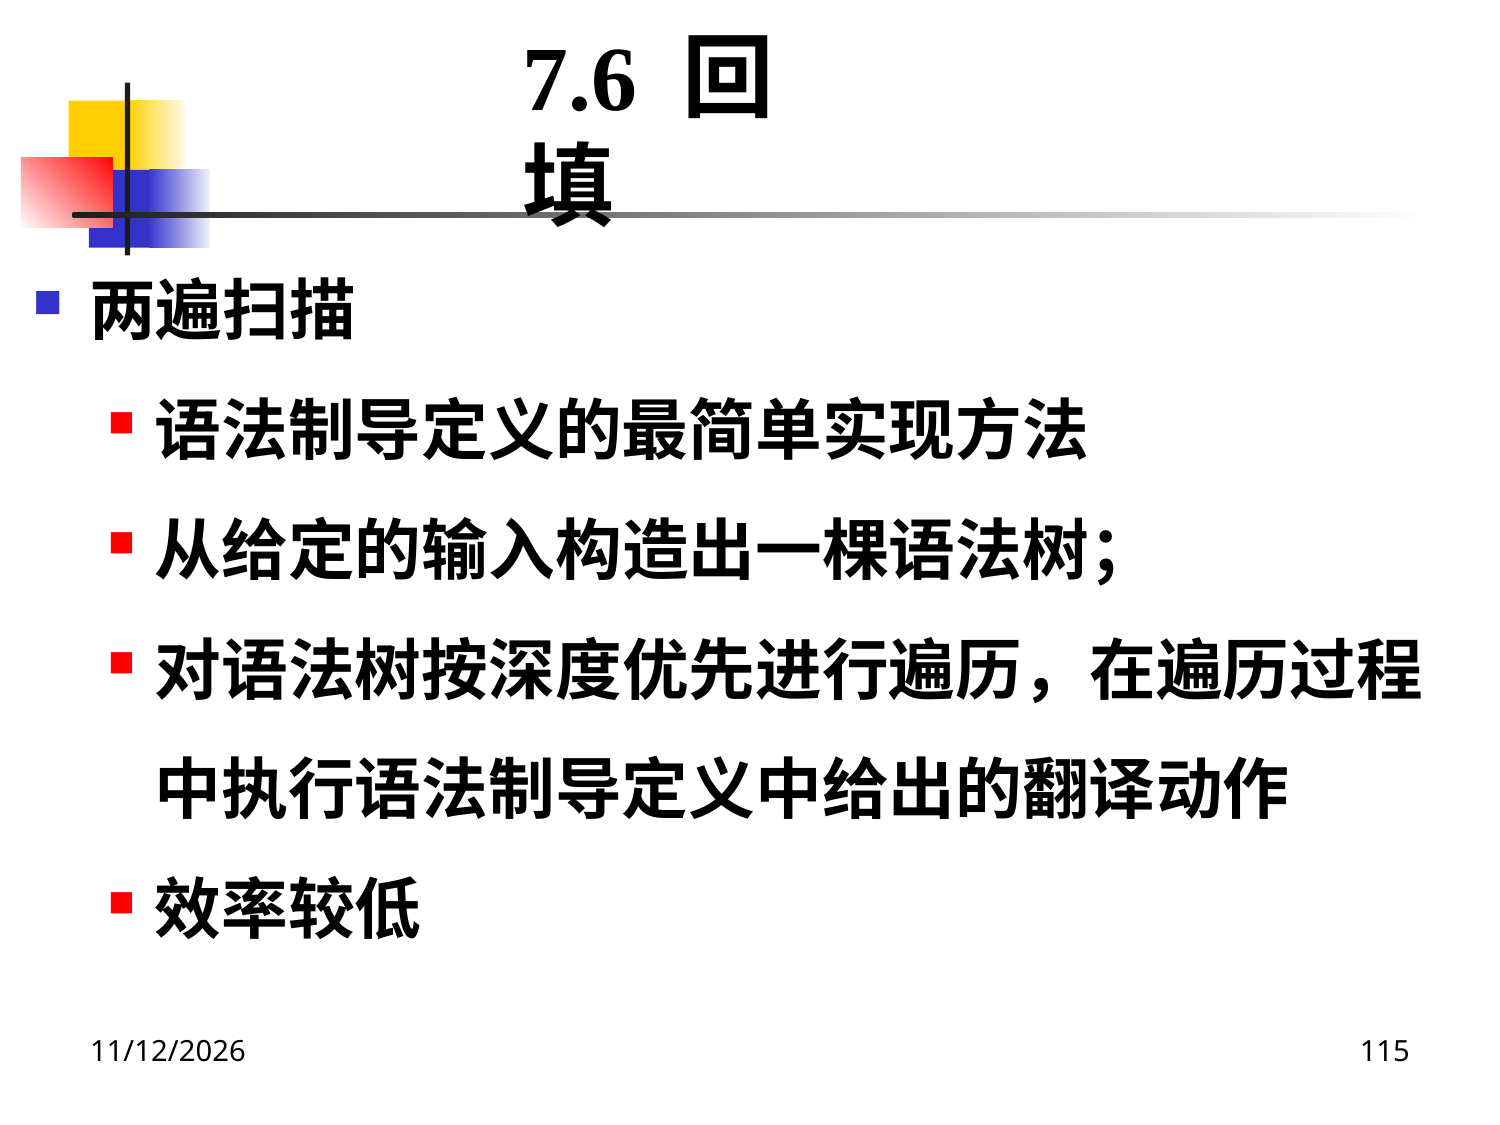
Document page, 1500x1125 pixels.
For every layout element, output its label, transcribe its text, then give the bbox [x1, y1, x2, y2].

list 两遍扫描 语法制导定义的最简单实现方法 从给定的输入构造出一棵语法树； 对语法树按深度优先进行遍历，在遍历过程中执行语法制导定义中给出的翻译动作 效率较低 [17, 220, 1477, 976]
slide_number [75, 1024, 425, 1103]
slide_number 115 [1074, 1024, 1425, 1103]
title 7.6 回填 [507, 60, 869, 197]
